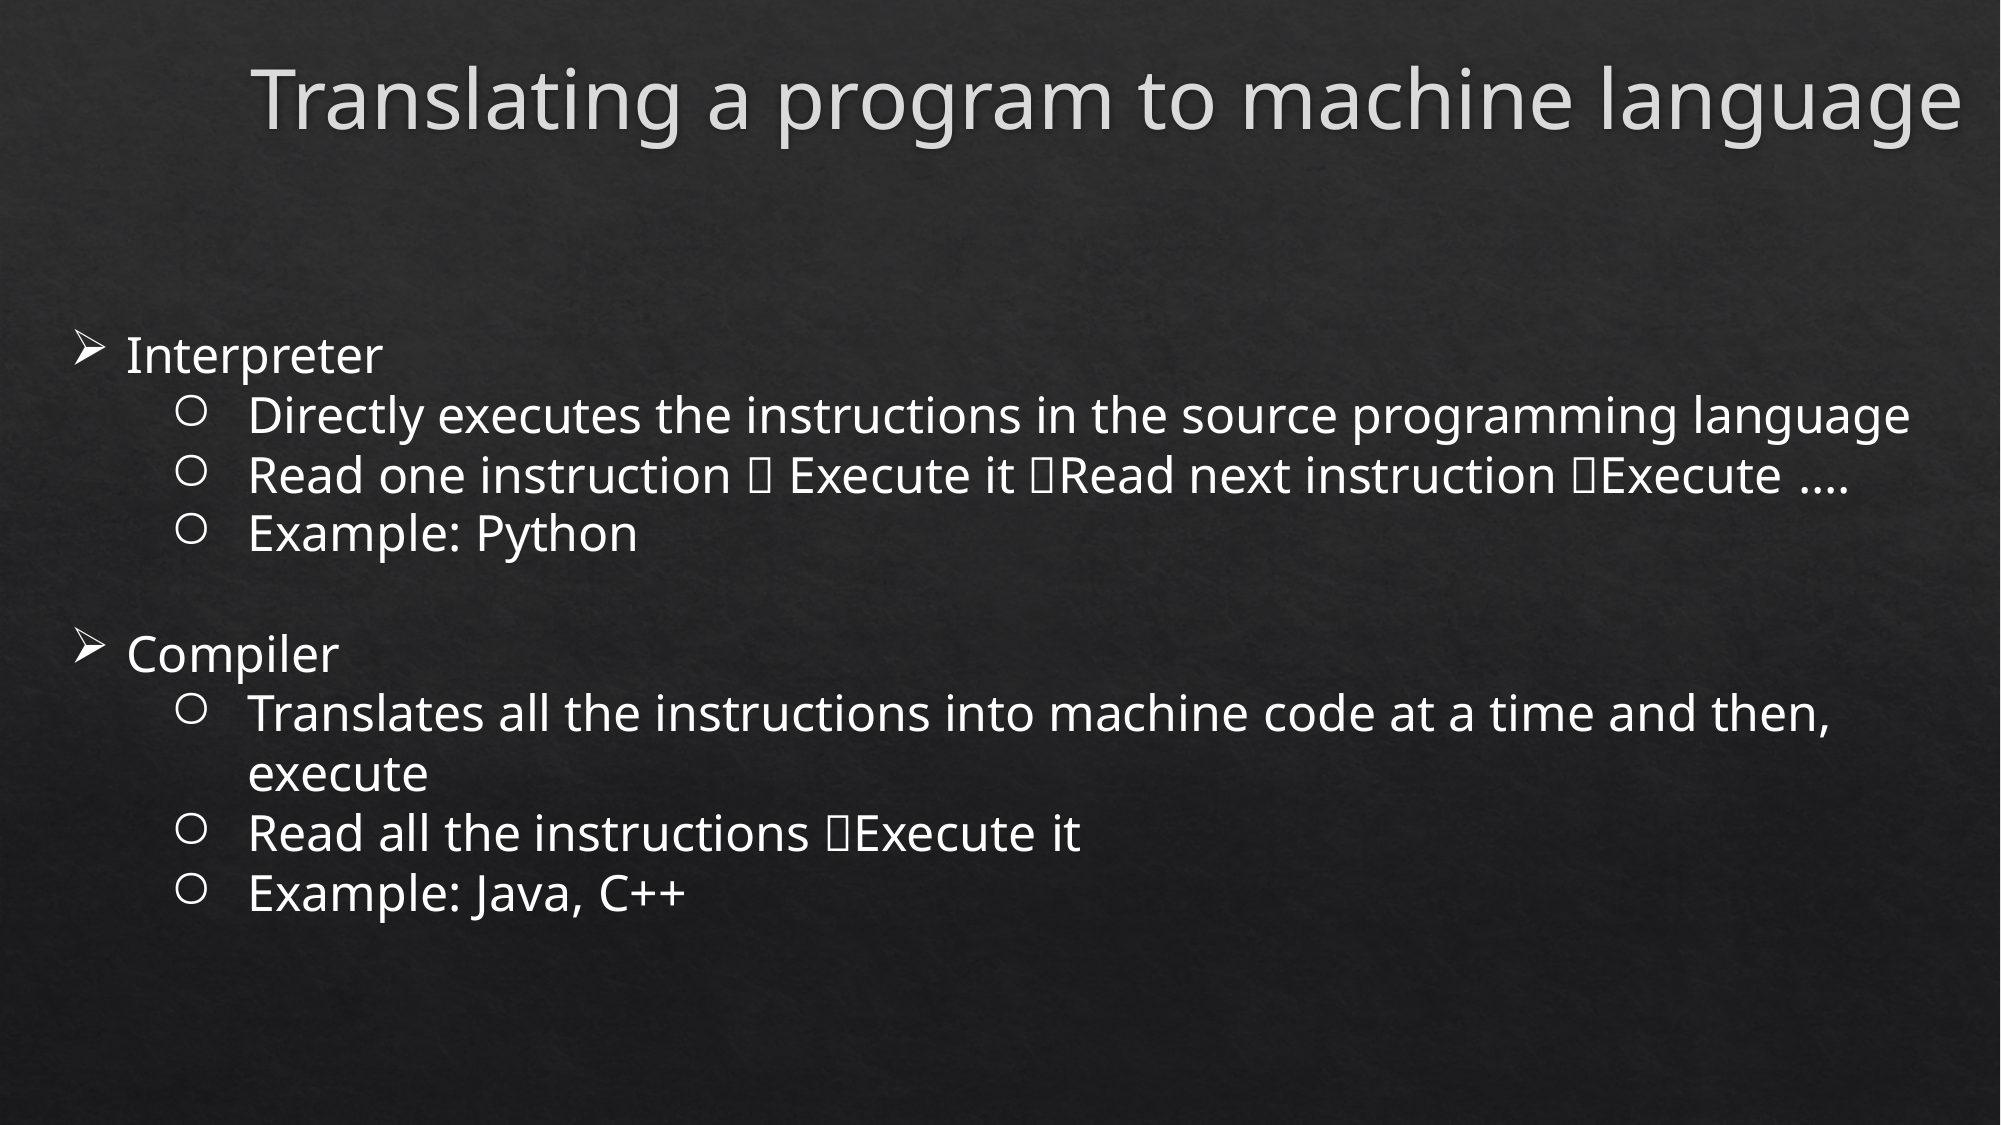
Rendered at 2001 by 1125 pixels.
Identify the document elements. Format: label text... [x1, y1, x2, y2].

text_box Interpreter Directly executes the instructions in the source programming language Read one instruction  Execute it Read next instruction Execute .... Example: Python Compiler Translates all the instructions into machine code at a time and then, execute Read all the instructions Execute it Example: Java, C++ [67, 315, 1934, 922]
title Translating a program to machine language [245, 0, 1967, 191]
